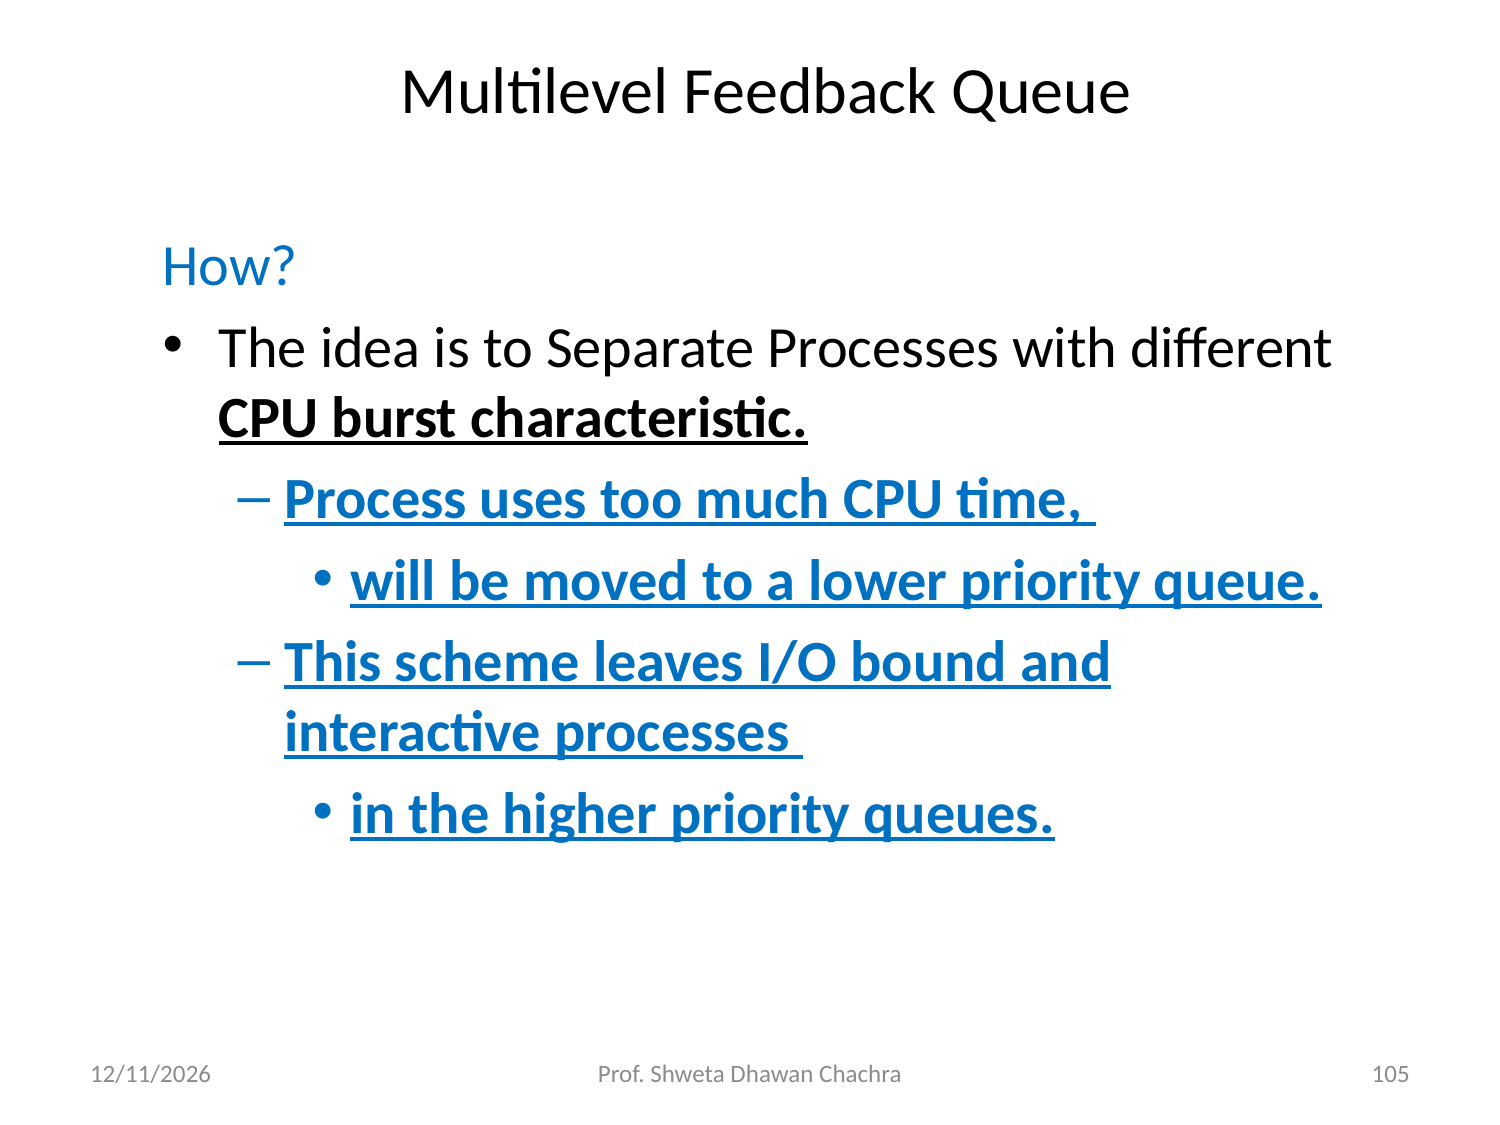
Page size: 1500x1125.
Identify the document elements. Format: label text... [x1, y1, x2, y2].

list How? The idea is to Separate Processes with different CPU burst characteristic. Process uses too much CPU time, will be moved to a lower priority queue. This scheme leaves I/O bound and interactive processes in the higher priority queues. [147, 219, 1354, 1036]
slide_number 105 [1074, 1042, 1425, 1103]
footer Prof. Shweta Dhawan Chachra [512, 1042, 988, 1103]
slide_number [75, 1042, 425, 1103]
title Multilevel Feedback Queue [108, 39, 1425, 134]
